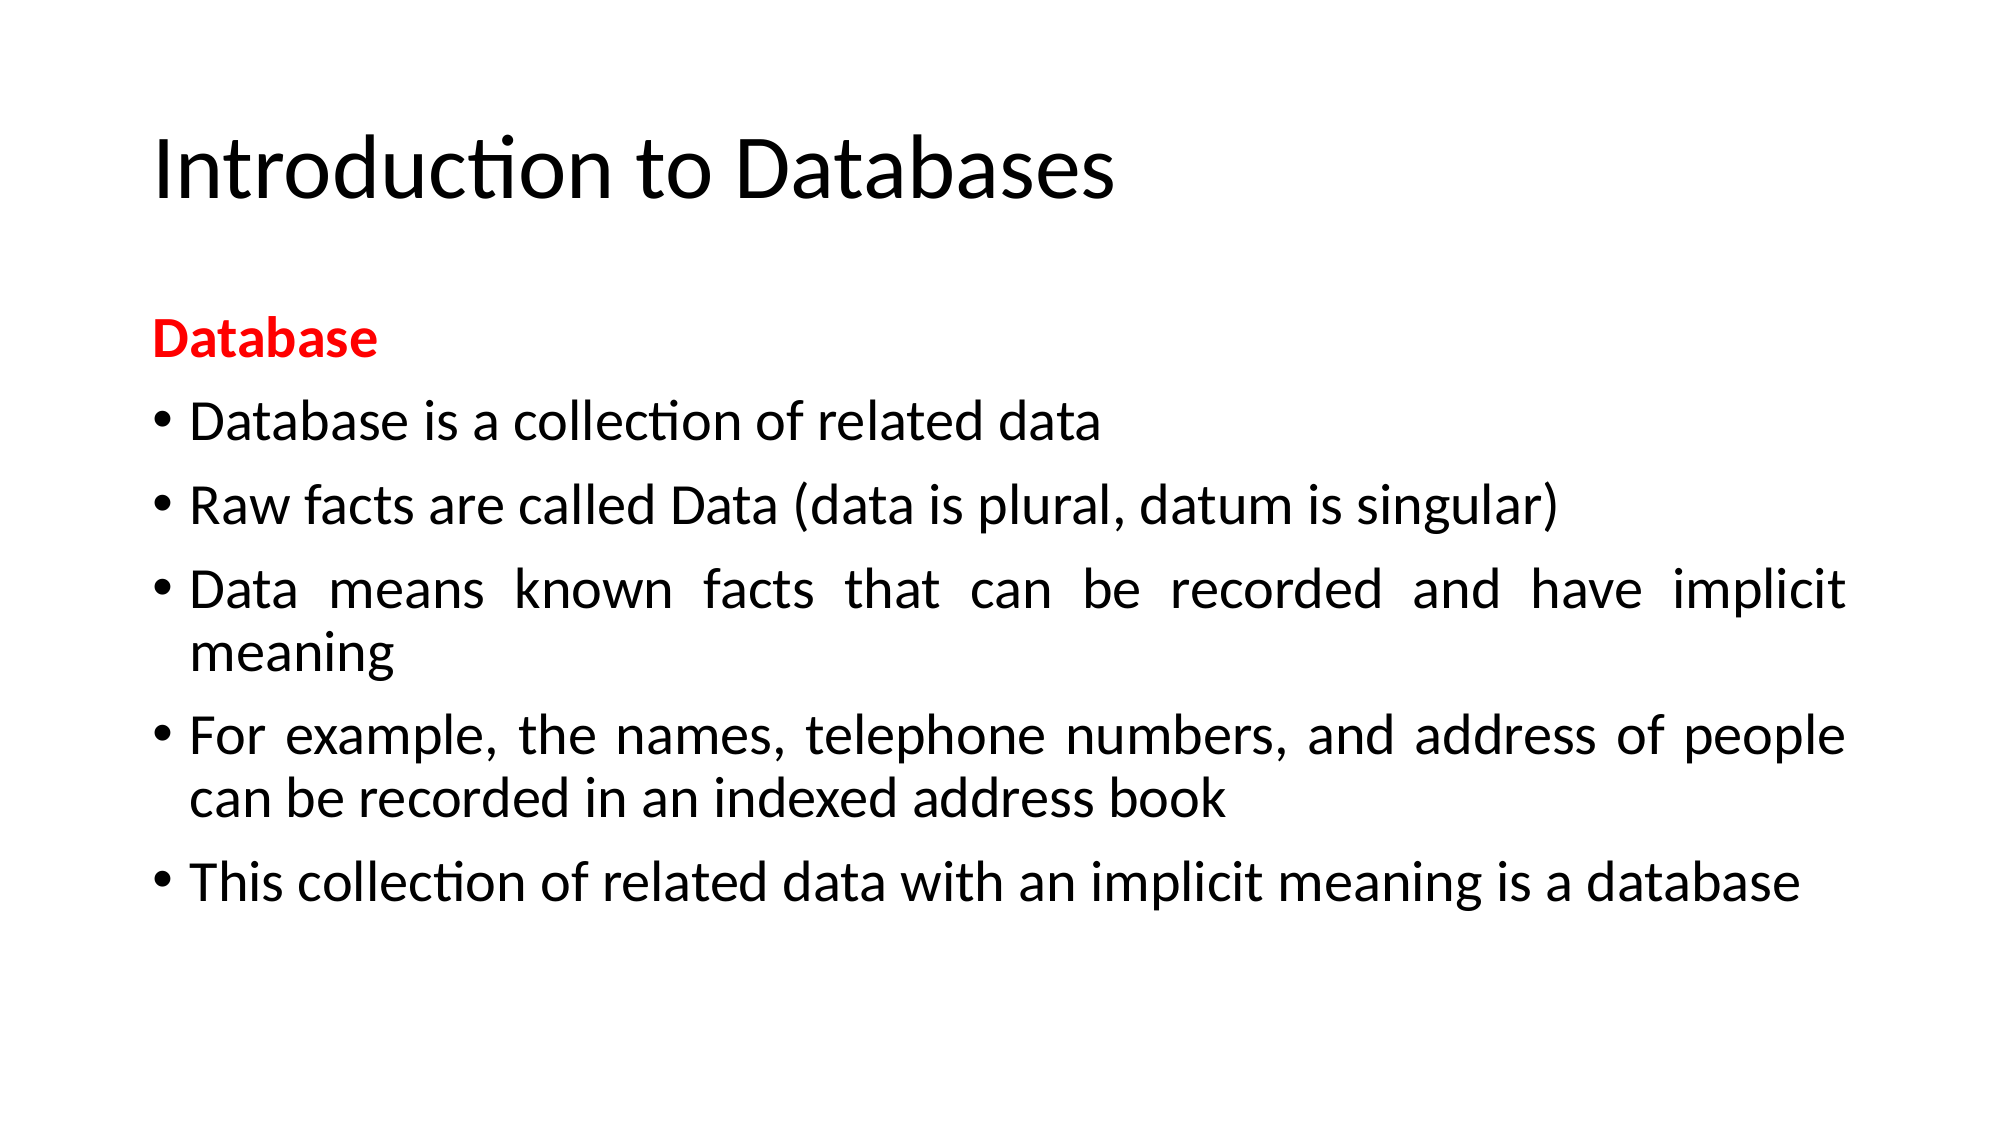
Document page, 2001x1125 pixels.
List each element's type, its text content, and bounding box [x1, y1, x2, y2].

list Database Database is a collection of related data Raw facts are called Data (data is plural, datum is singular) Data means known facts that can be recorded and have implicit meaning For example, the names, telephone numbers, and address of people can be recorded in an indexed address book This collection of related data with an implicit meaning is a database [137, 299, 1863, 1014]
title Introduction to Databases [137, 59, 1863, 278]
